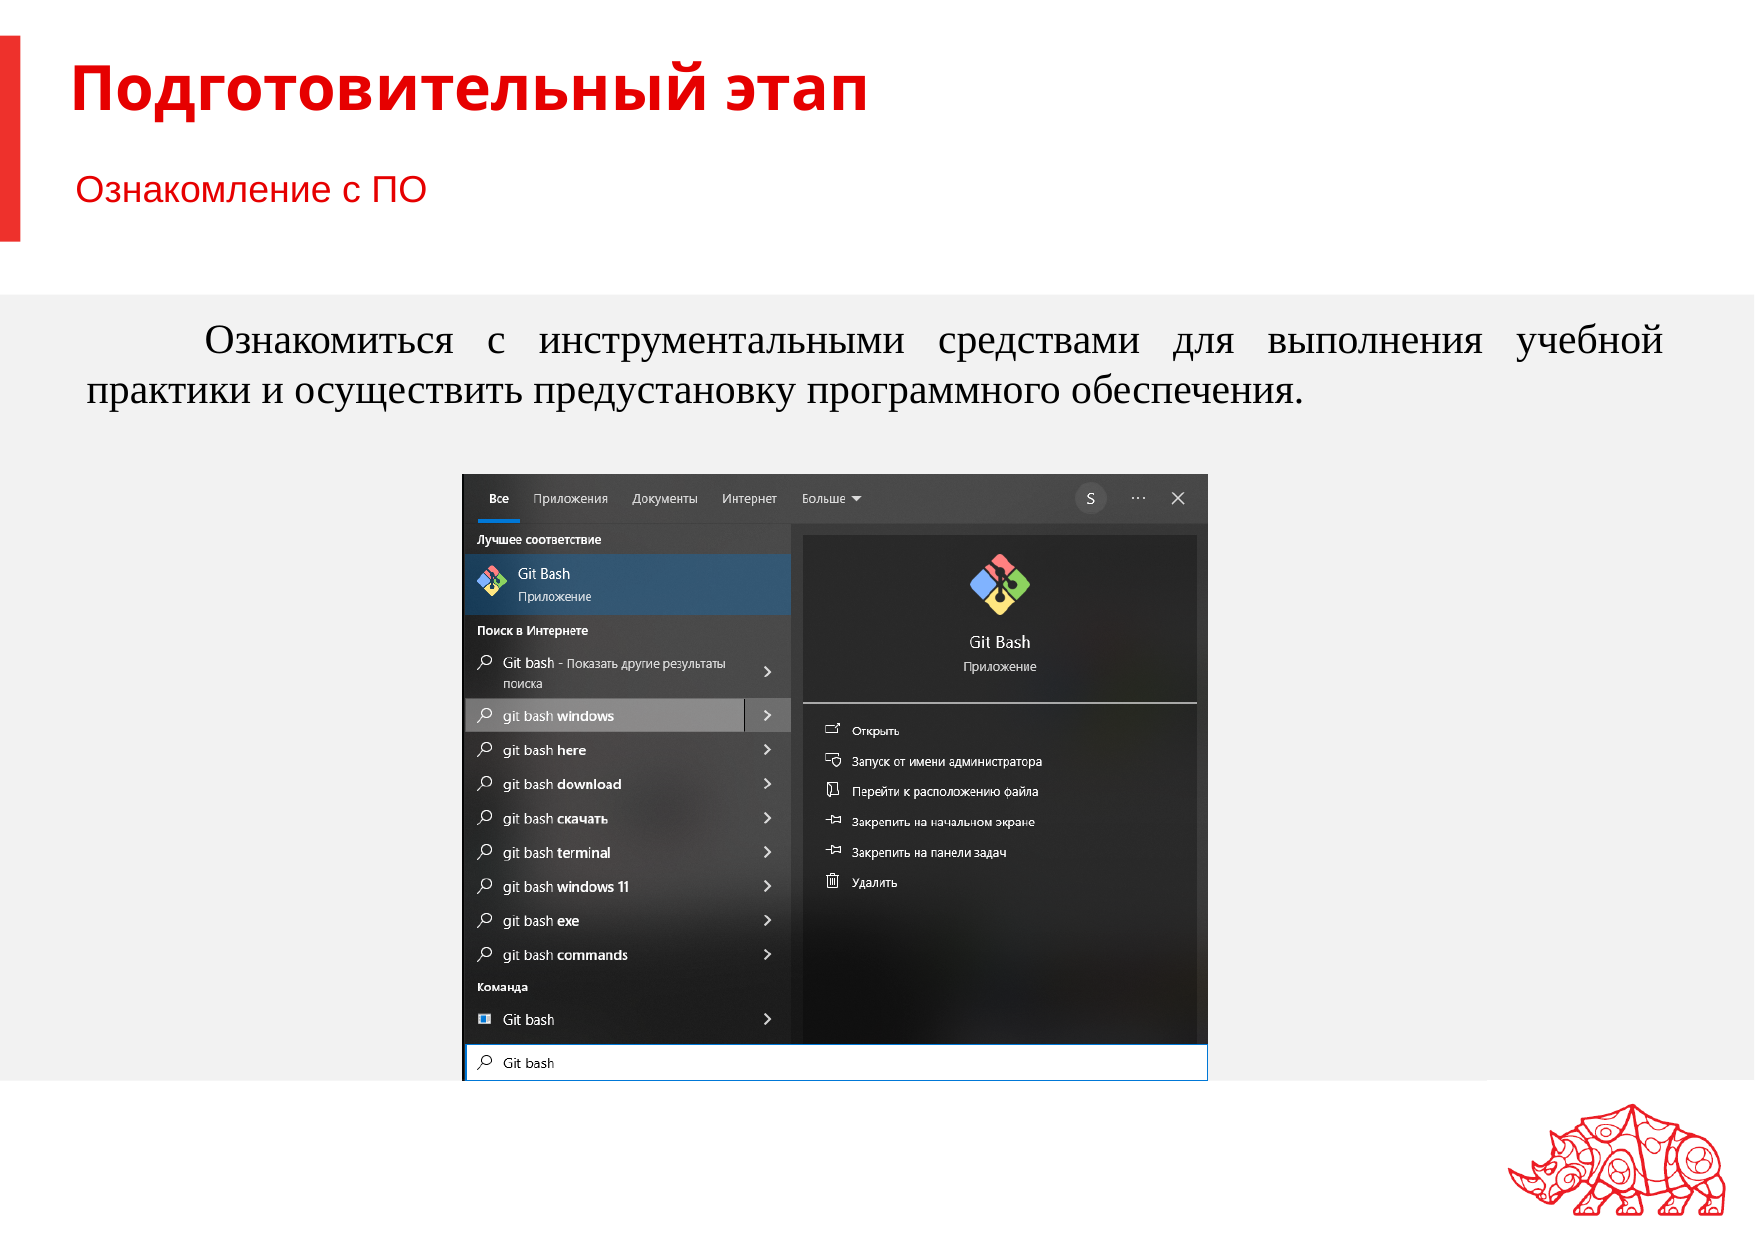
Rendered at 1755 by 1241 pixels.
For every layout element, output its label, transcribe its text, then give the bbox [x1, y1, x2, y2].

list Ознакомление с ПО [58, 102, 1670, 219]
picture [462, 473, 1209, 1081]
picture [1487, 1080, 1755, 1229]
list Ознакомиться с инструментальными средствами для выполнения учебной практики и осуществить предустановку программного обеспечения. [69, 303, 1682, 1060]
title Подготовительный этап [69, 0, 1659, 102]
